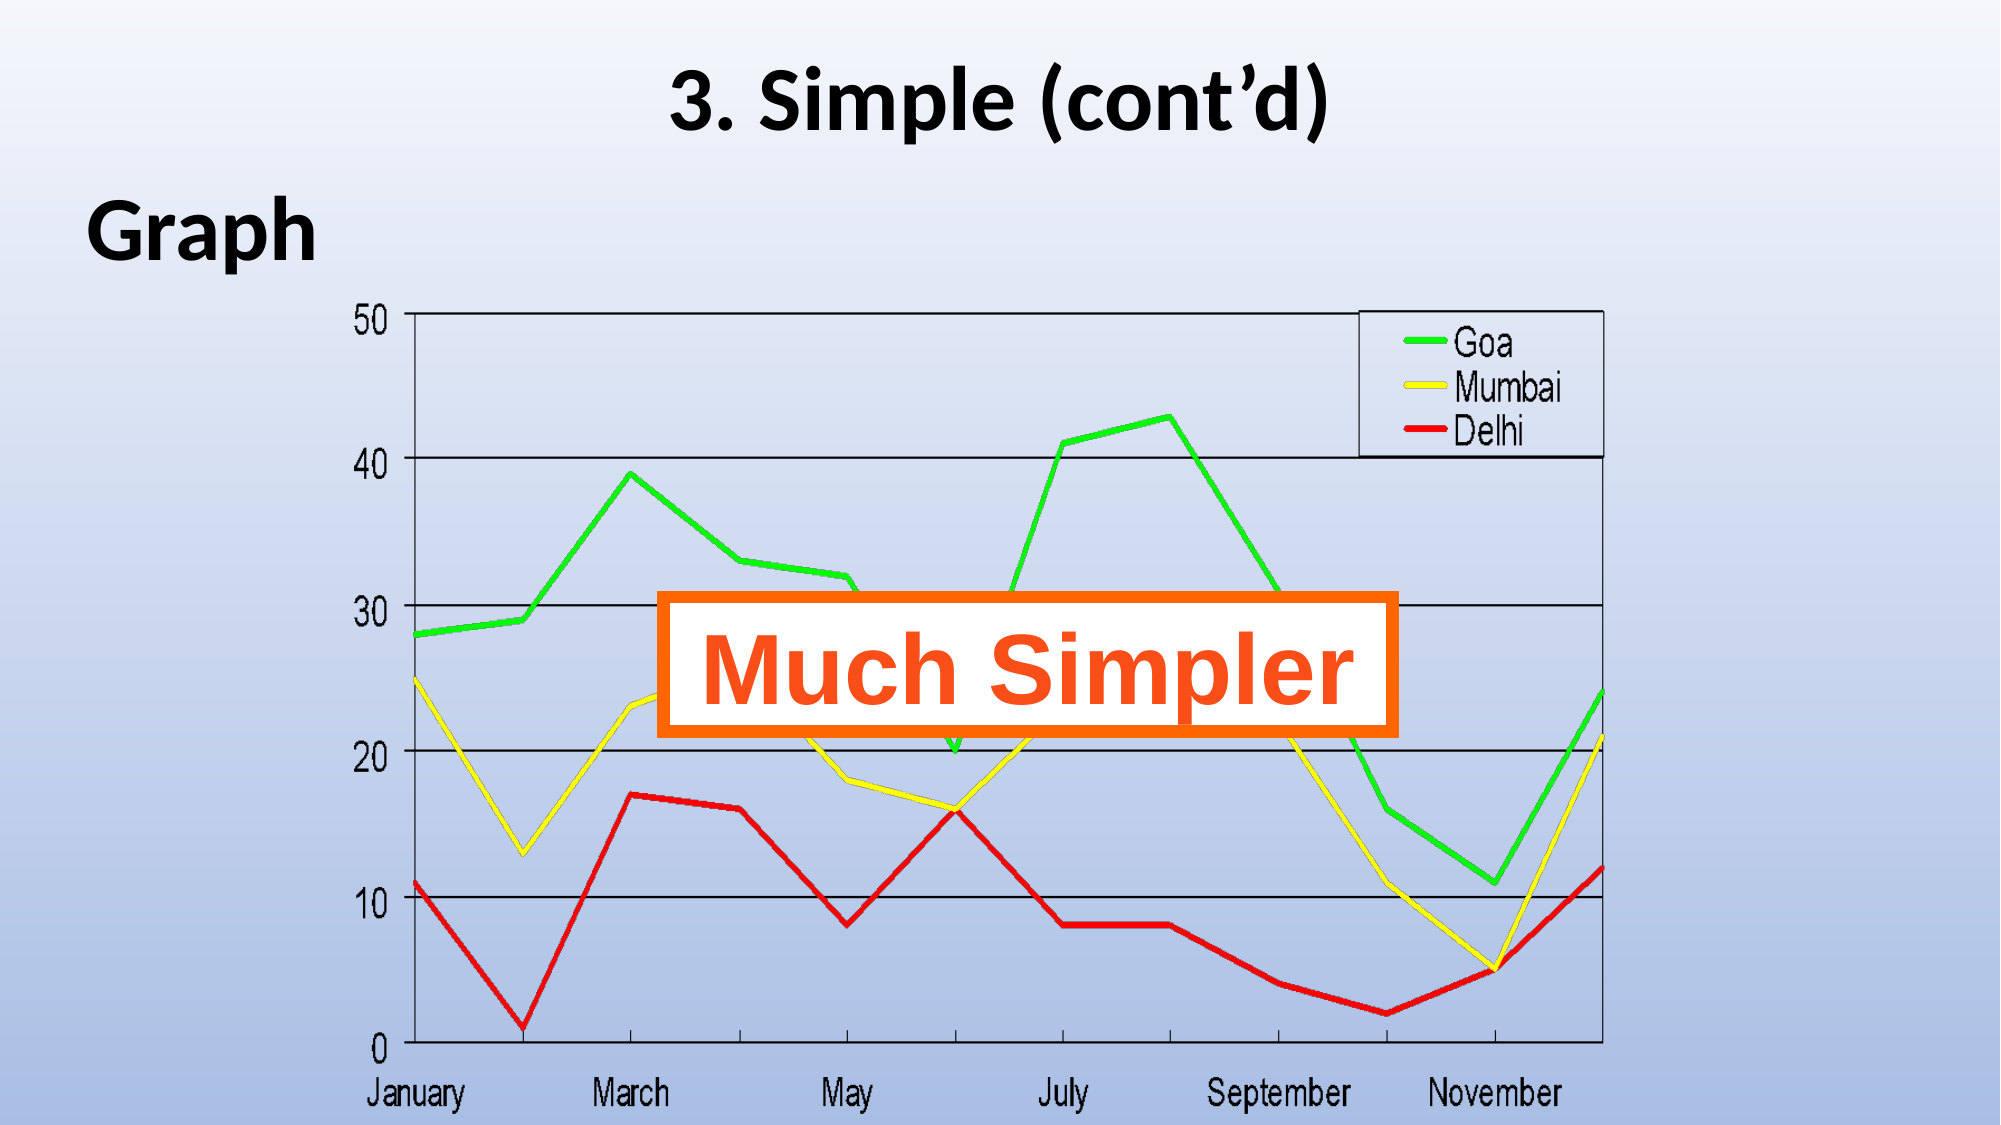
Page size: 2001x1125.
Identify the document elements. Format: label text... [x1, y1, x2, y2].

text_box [315, 242, 1686, 1125]
text_box Graph [71, 121, 376, 340]
text_box 3. Simple (cont’d) [249, 9, 1750, 193]
